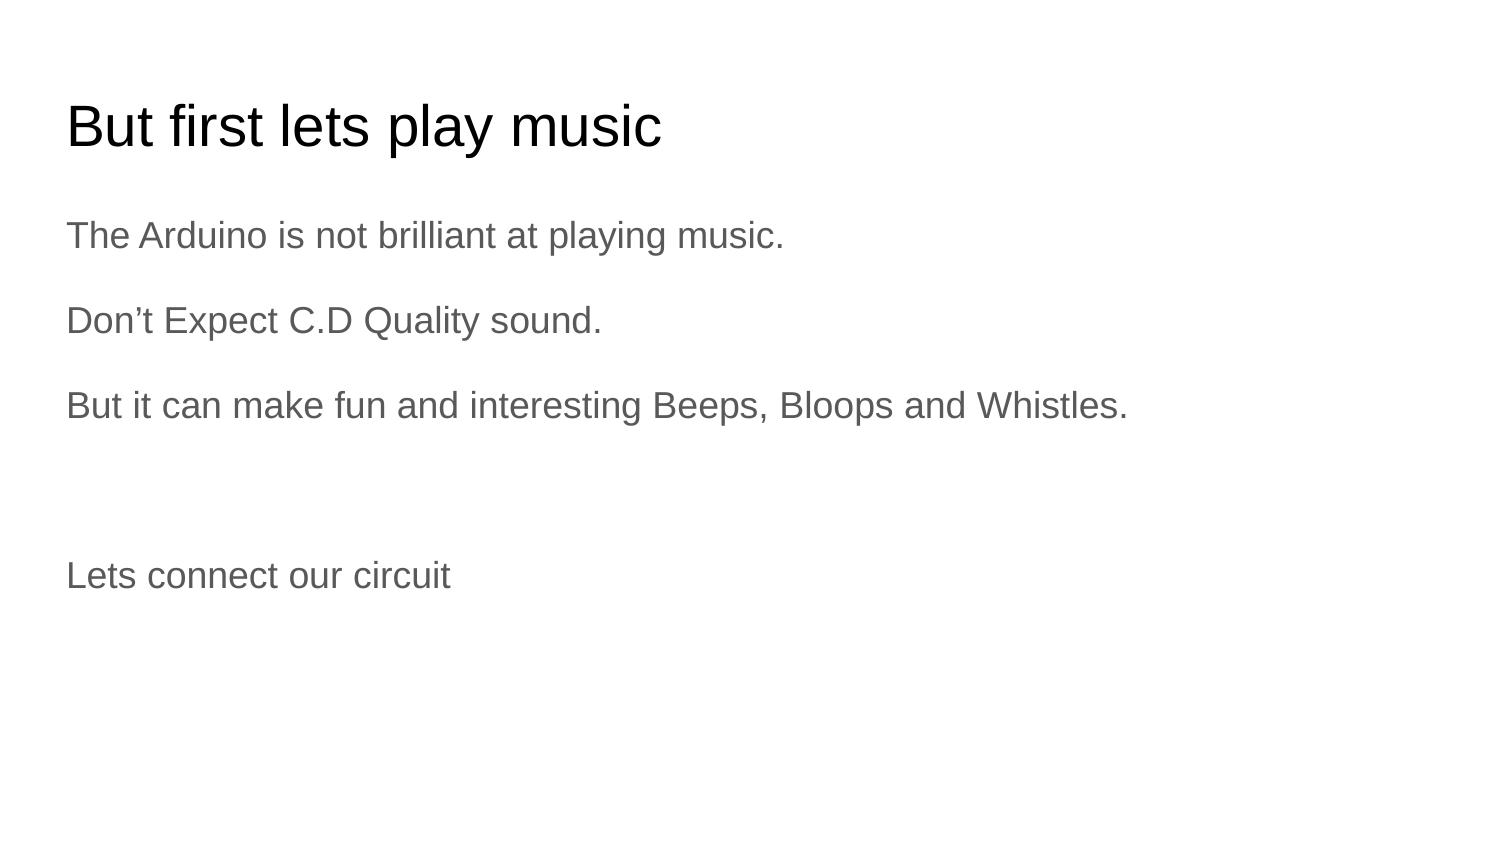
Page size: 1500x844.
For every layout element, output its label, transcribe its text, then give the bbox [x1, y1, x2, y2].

list The Arduino is not brilliant at playing music. Don’t Expect C.D Quality sound. But it can make fun and interesting Beeps, Bloops and Whistles. Lets connect our circuit [51, 189, 1449, 750]
title But first lets play music [51, 72, 1449, 167]
